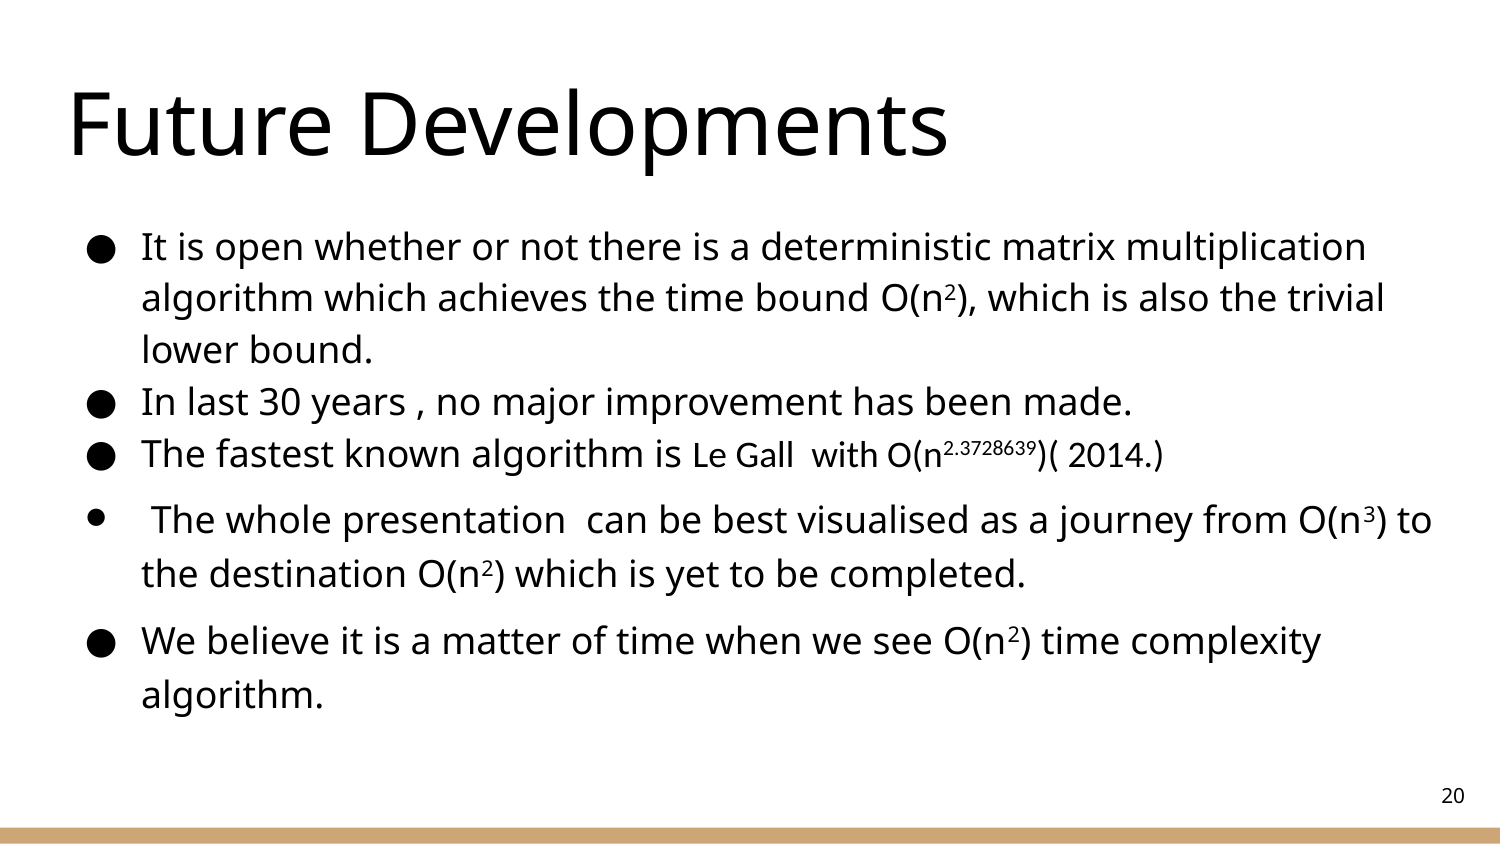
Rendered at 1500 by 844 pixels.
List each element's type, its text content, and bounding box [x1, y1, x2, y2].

slide_number ‹#› [1389, 764, 1480, 830]
title Future Developments [51, 51, 1449, 189]
list It is open whether or not there is a deterministic matrix multiplication algorithm which achieves the time bound O(n2), which is also the trivial lower bound. In last 30 years , no major improvement has been made. The fastest known algorithm is Le Gall with O(n2.3728639)( 2014.) The whole presentation can be best visualised as a journey from O(n3) to the destination O(n2) which is yet to be completed. We believe it is a matter of time when we see O(n2) time complexity algorithm. [51, 200, 1449, 752]
